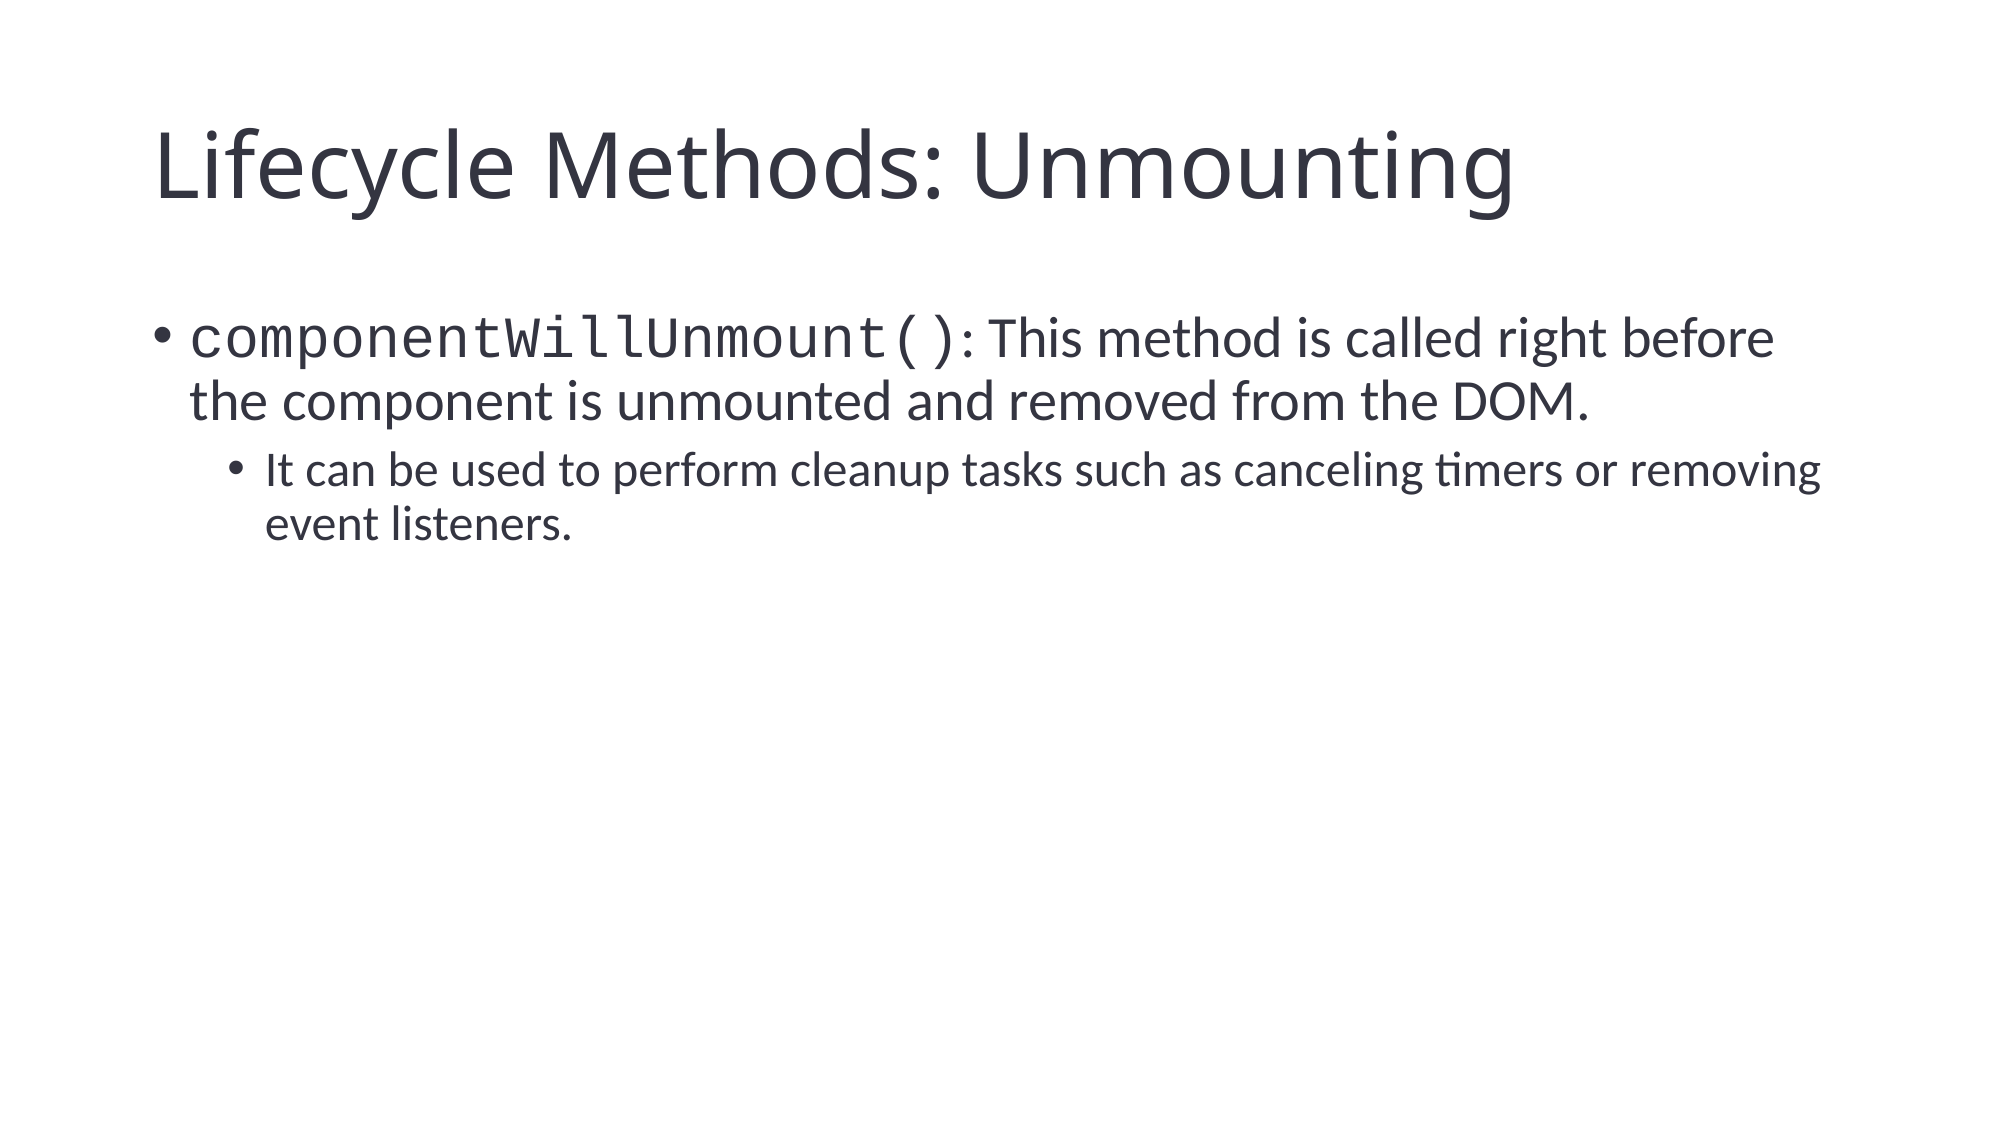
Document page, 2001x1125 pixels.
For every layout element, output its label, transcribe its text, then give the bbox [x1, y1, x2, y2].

title Lifecycle Methods: Unmounting [137, 59, 1863, 278]
list componentWillUnmount(): This method is called right before the component is unmounted and removed from the DOM. It can be used to perform cleanup tasks such as canceling timers or removing event listeners. [137, 299, 1863, 1014]
